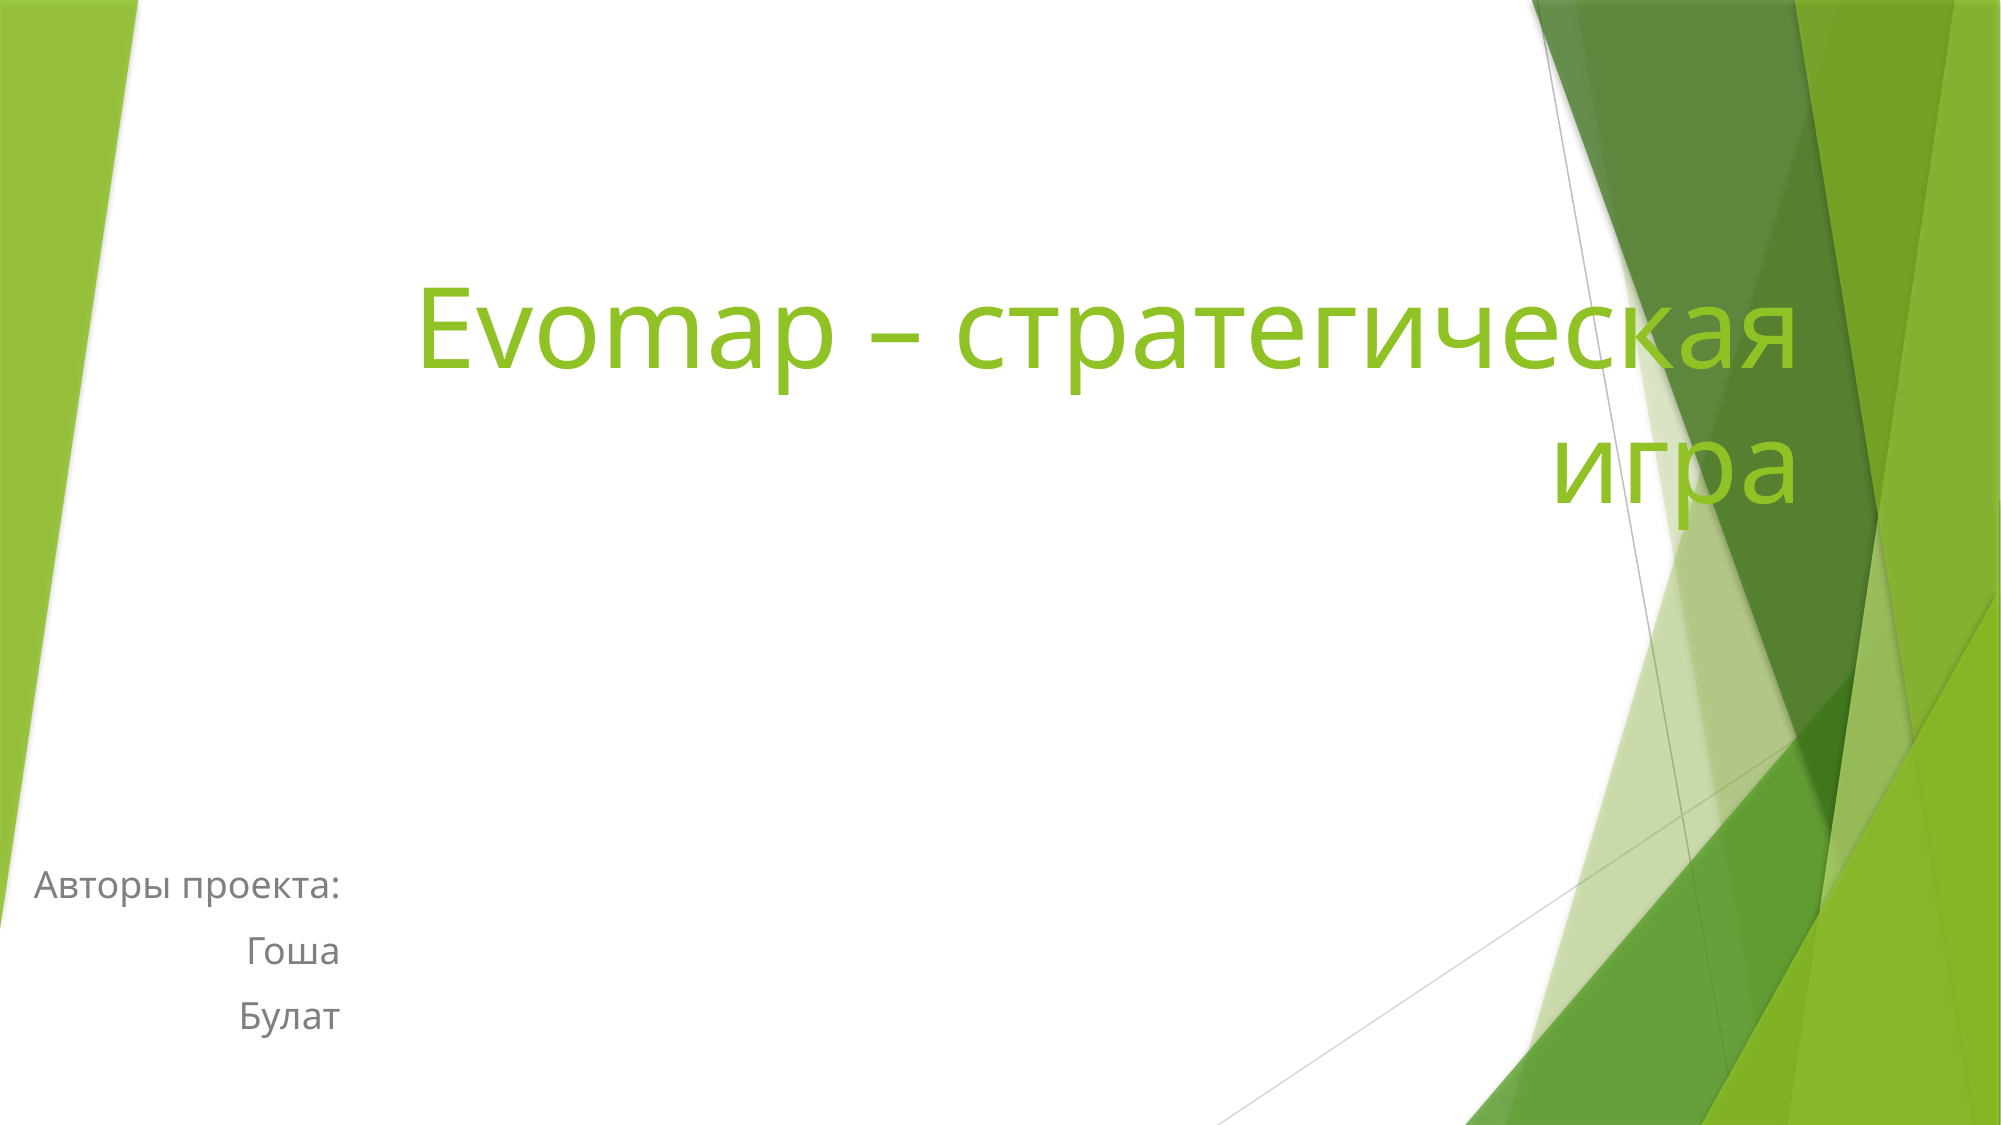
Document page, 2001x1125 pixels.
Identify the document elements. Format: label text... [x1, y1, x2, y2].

subtitle Авторы проекта: Гоша Булат [0, 853, 356, 1125]
title Evomap – стратегическая игра [182, 142, 1818, 535]
